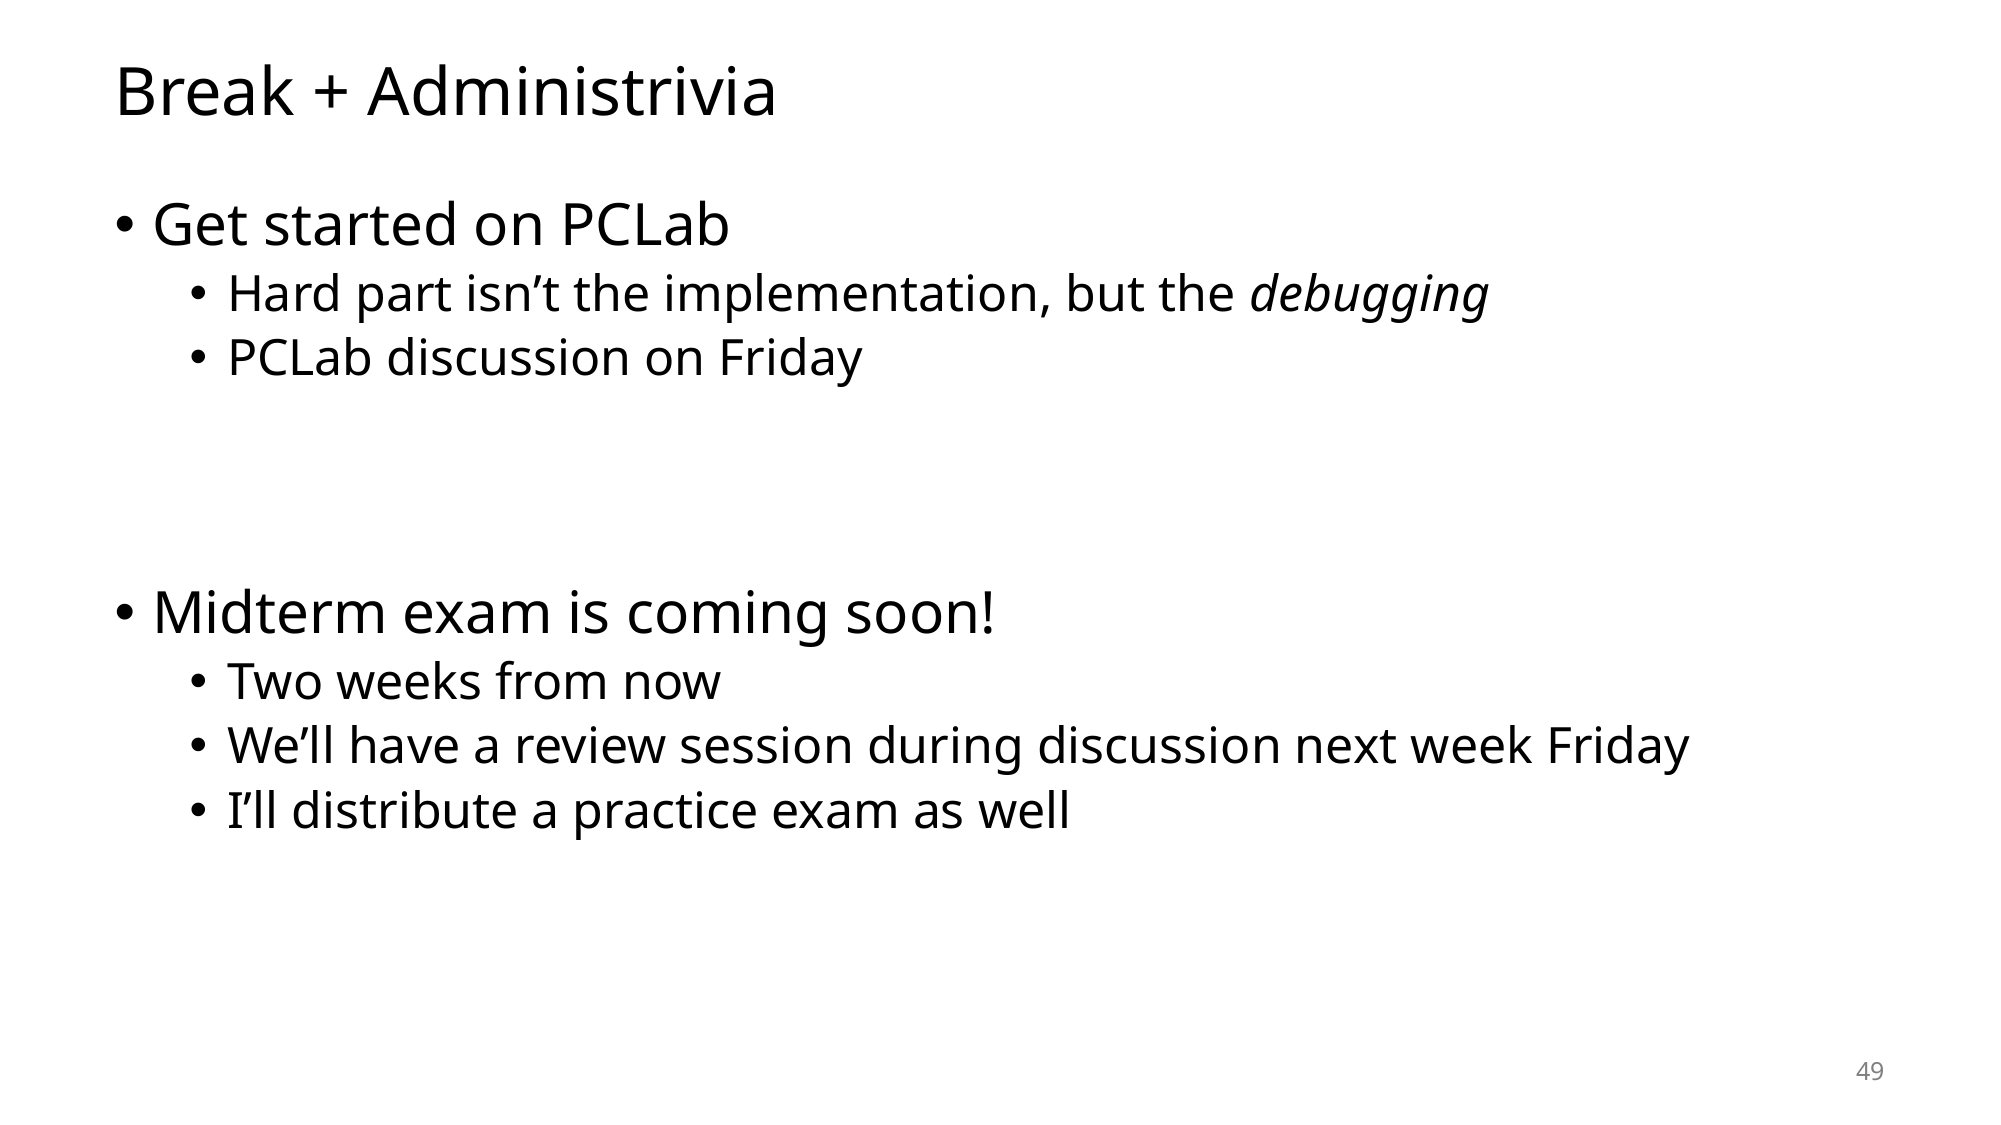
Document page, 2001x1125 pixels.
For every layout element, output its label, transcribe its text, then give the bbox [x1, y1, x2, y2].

title Break + Administrivia [99, 37, 1900, 150]
list Get started on PCLab Hard part isn’t the implementation, but the debugging PCLab discussion on Friday Midterm exam is coming soon! Two weeks from now We’ll have a review session during discussion next week Friday I’ll distribute a practice exam as well [99, 187, 1900, 1013]
slide_number 49 [1749, 1042, 1900, 1103]
